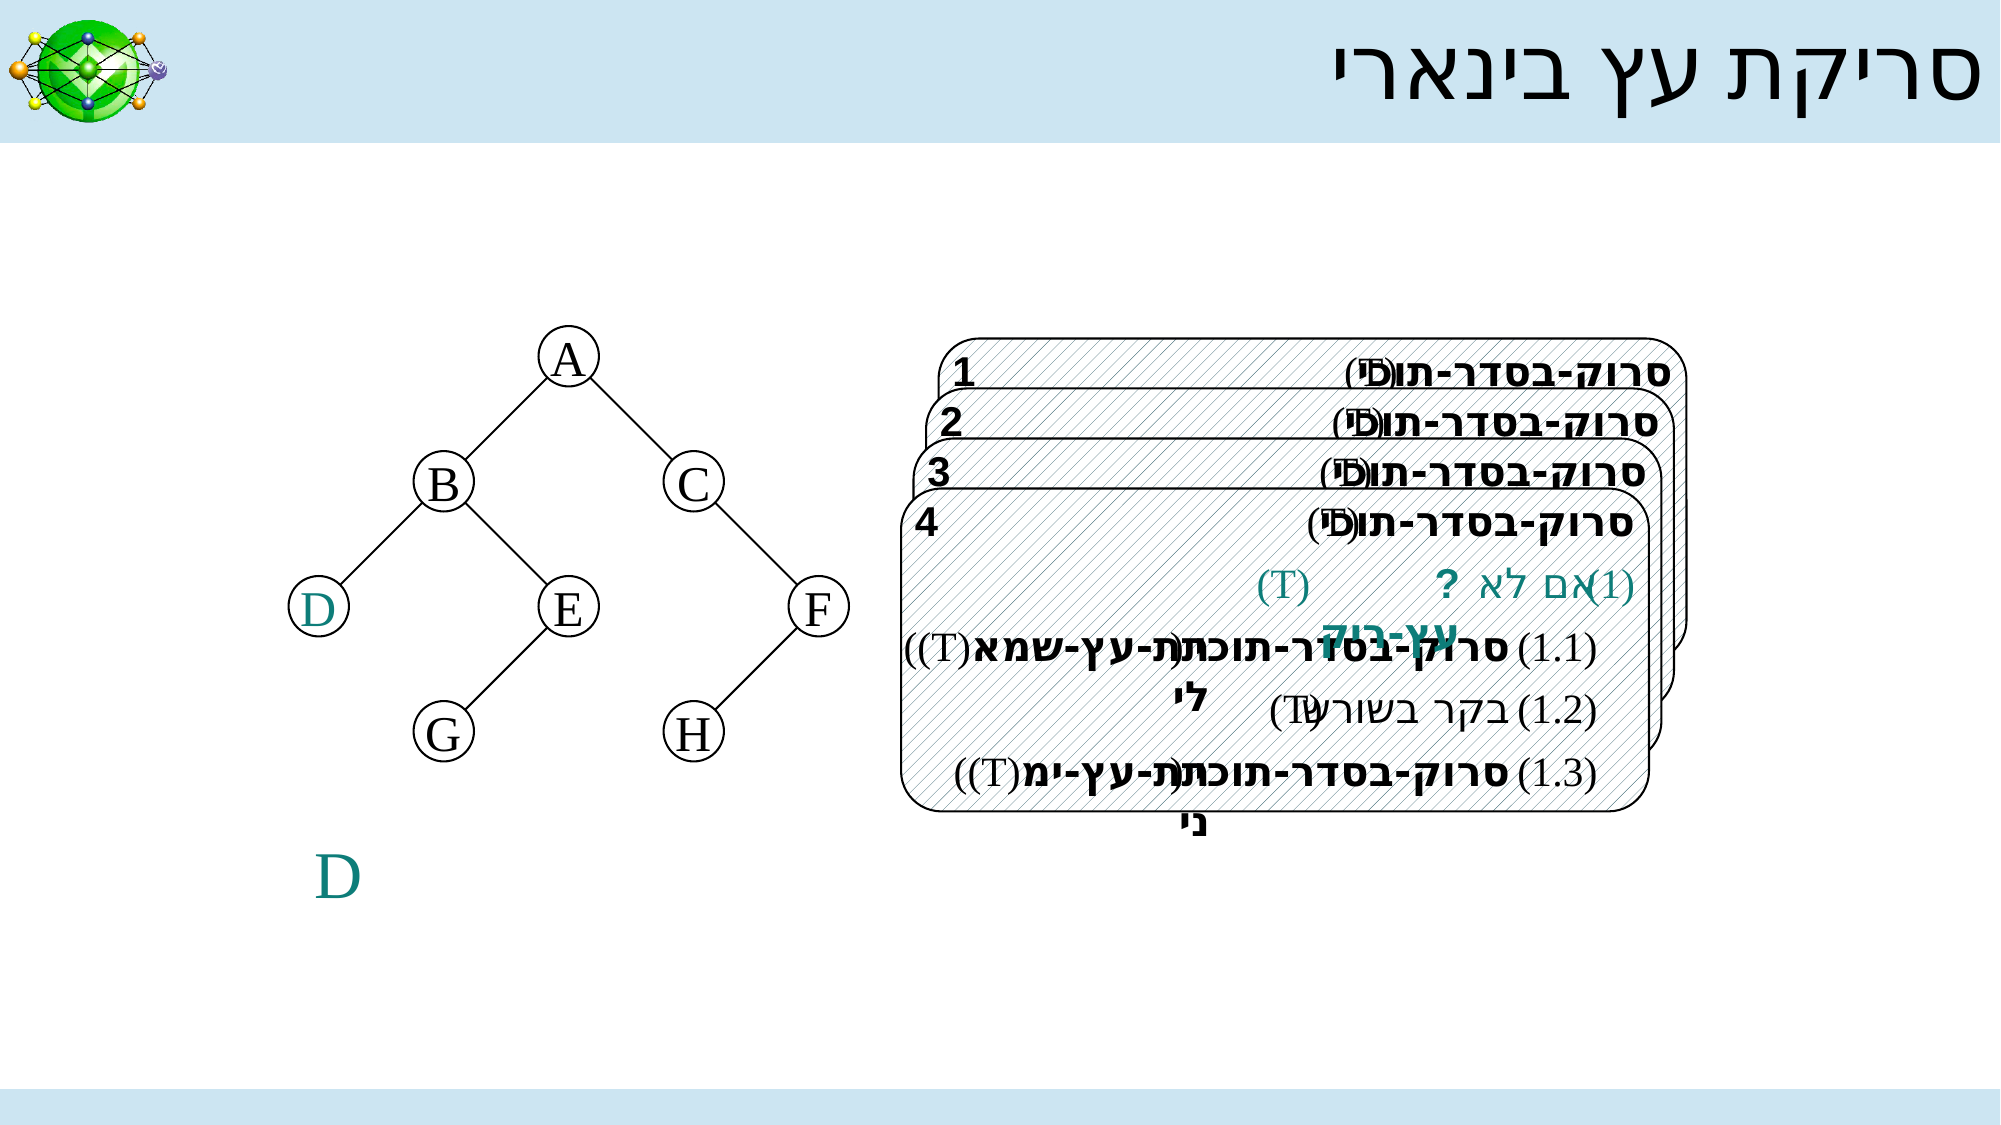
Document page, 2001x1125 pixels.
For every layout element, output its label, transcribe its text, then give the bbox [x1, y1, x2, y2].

text_box G [413, 701, 474, 762]
text_box [1649, 712, 1662, 751]
text_box (1.3) [1525, 737, 1613, 802]
text_box ) סרוק-בסדר-תוכי [1148, 737, 1525, 802]
text_box (1.2) [1485, 712, 1613, 737]
text_box B [413, 451, 474, 512]
text_box [901, 552, 910, 612]
text_box H [663, 701, 724, 762]
text_box D [299, 824, 914, 920]
title סריקת עץ בינארי [169, 0, 2000, 141]
text_box D [288, 576, 349, 637]
text_box A [538, 326, 599, 387]
text_box E [538, 576, 599, 637]
text_box 4 [900, 487, 910, 552]
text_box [923, 337, 1688, 662]
text_box (T) [1235, 712, 1338, 737]
text_box [1225, 712, 1649, 812]
text_box ((T)תת-עץ-ימני [935, 737, 1225, 852]
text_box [910, 387, 1675, 712]
picture [9, 19, 167, 123]
text_box [901, 712, 1235, 811]
text_box F [788, 576, 849, 637]
text_box C [663, 451, 724, 512]
text_box ((T)תת-עץ-שמאלי [885, 612, 1225, 727]
text_box בקר בשורש [1338, 712, 1485, 737]
